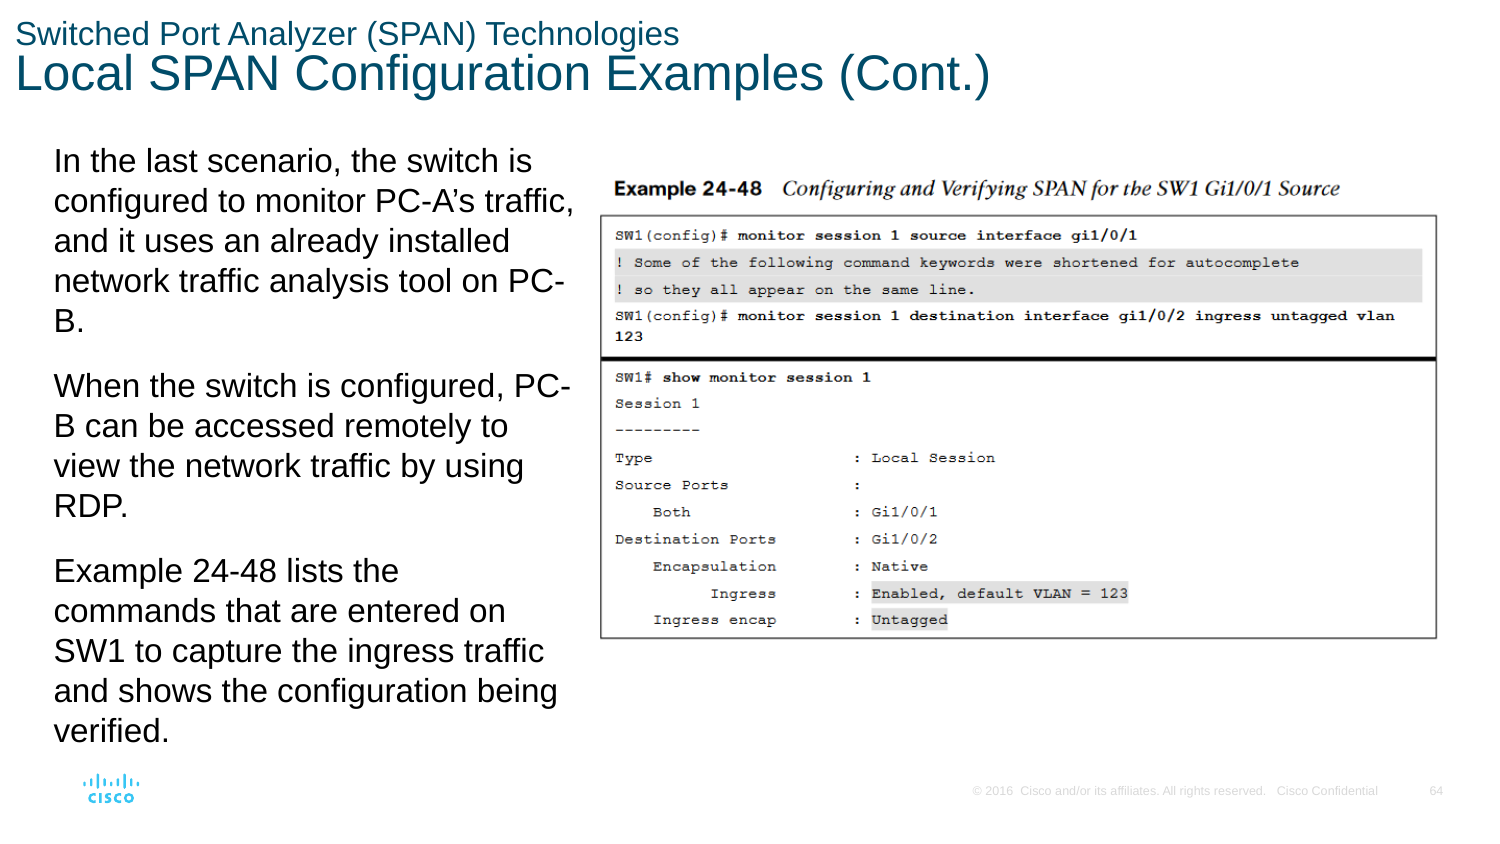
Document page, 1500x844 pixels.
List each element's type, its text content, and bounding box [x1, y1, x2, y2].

title Switched Port Analyzer (SPAN) Technologies Local SPAN Configuration Examples (Cont.) [0, 0, 1369, 121]
text_box In the last scenario, the switch is configured to monitor PC-A’s traffic, and it uses an already installed network traffic analysis tool on PC-B. When the switch is configured, PC-B can be accessed remotely to view the network traffic by using RDP. Example 24-48 lists the commands that are entered on SW1 to capture the ingress traffic and shows the configuration being verified. [38, 132, 591, 757]
picture [593, 175, 1446, 649]
